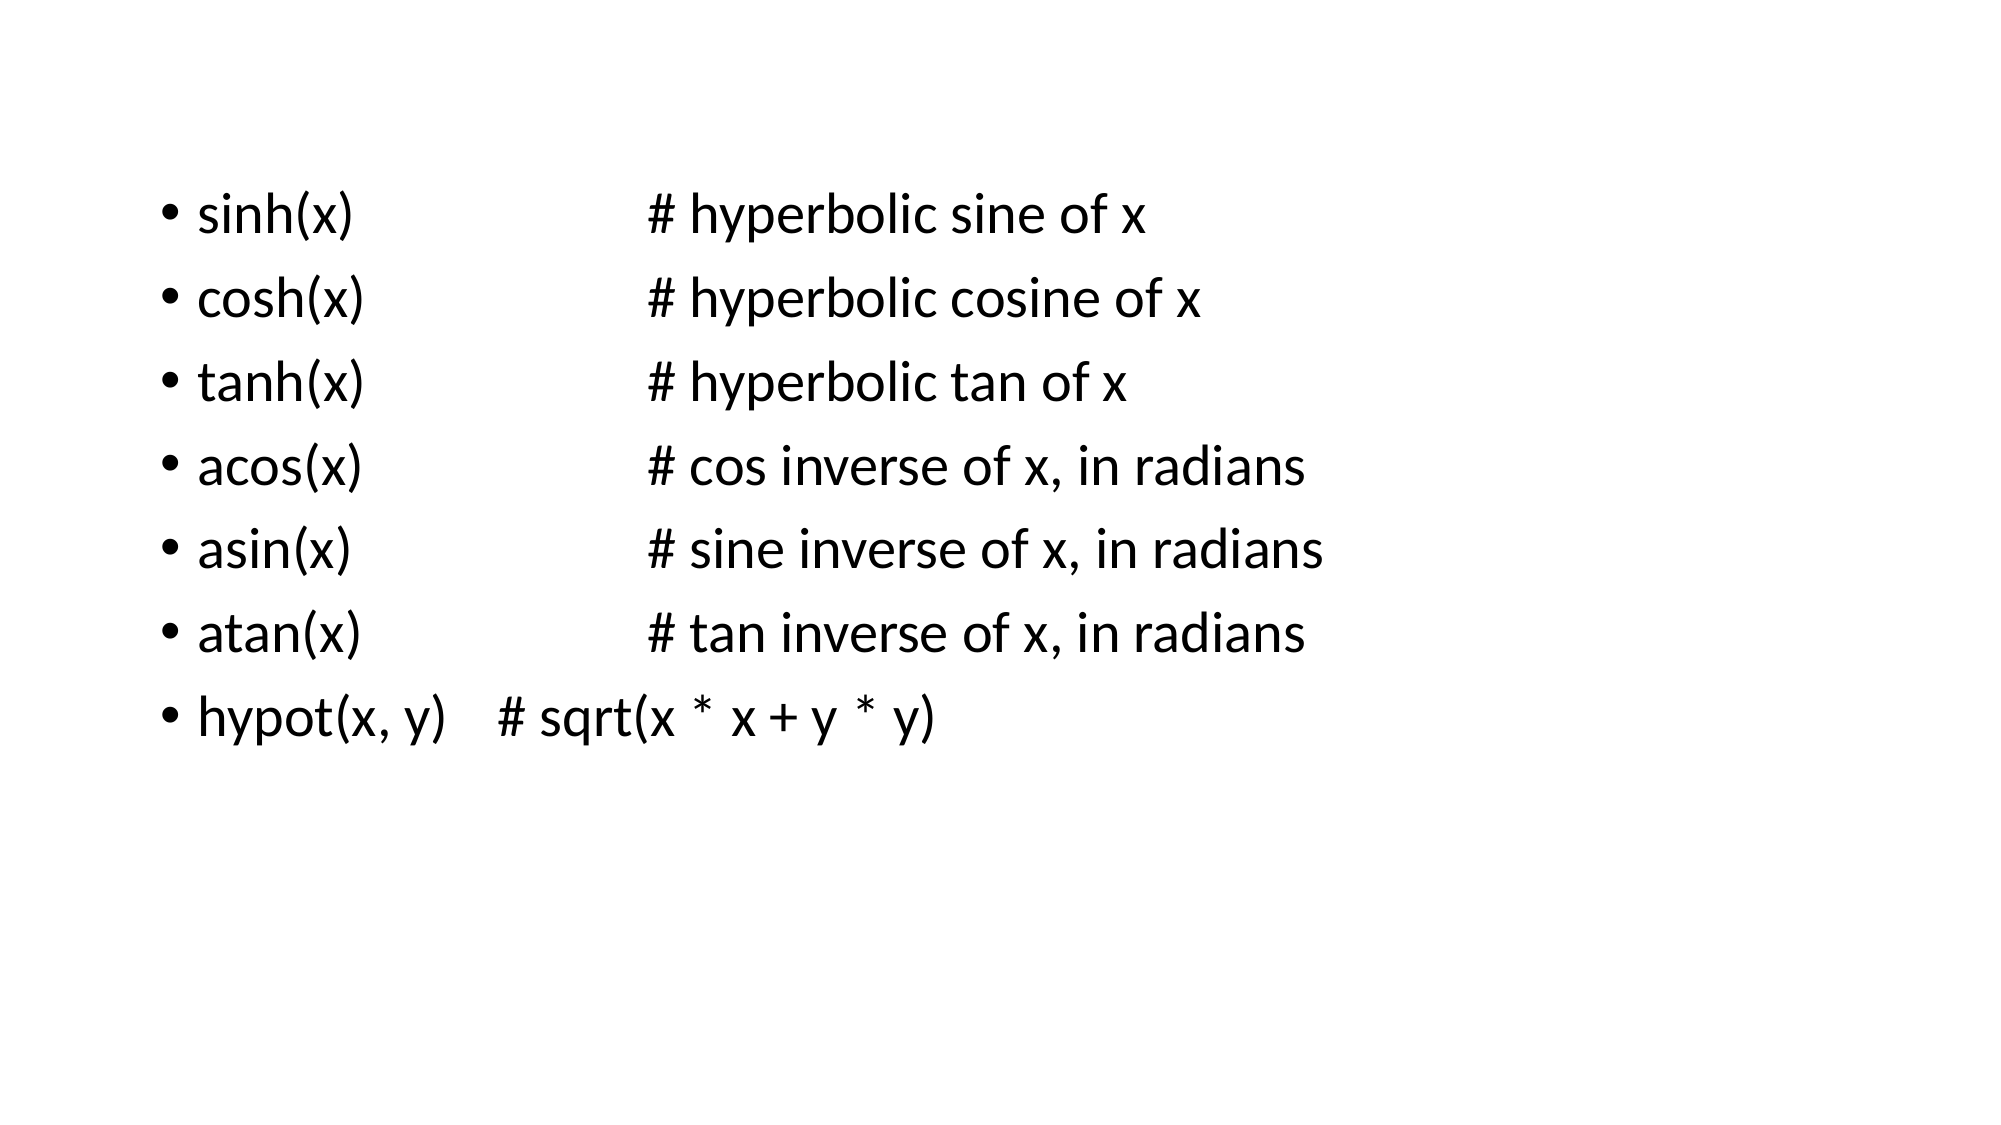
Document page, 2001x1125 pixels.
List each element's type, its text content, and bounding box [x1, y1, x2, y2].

list sinh(x) # hyperbolic sine of x cosh(x) # hyperbolic cosine of x tanh(x) # hyperbolic tan of x acos(x) # cos inverse of x, in radians asin(x) # sine inverse of x, in radians atan(x) # tan inverse of x, in radians hypot(x, y) # sqrt(x * x + y * y) [145, 176, 1871, 753]
